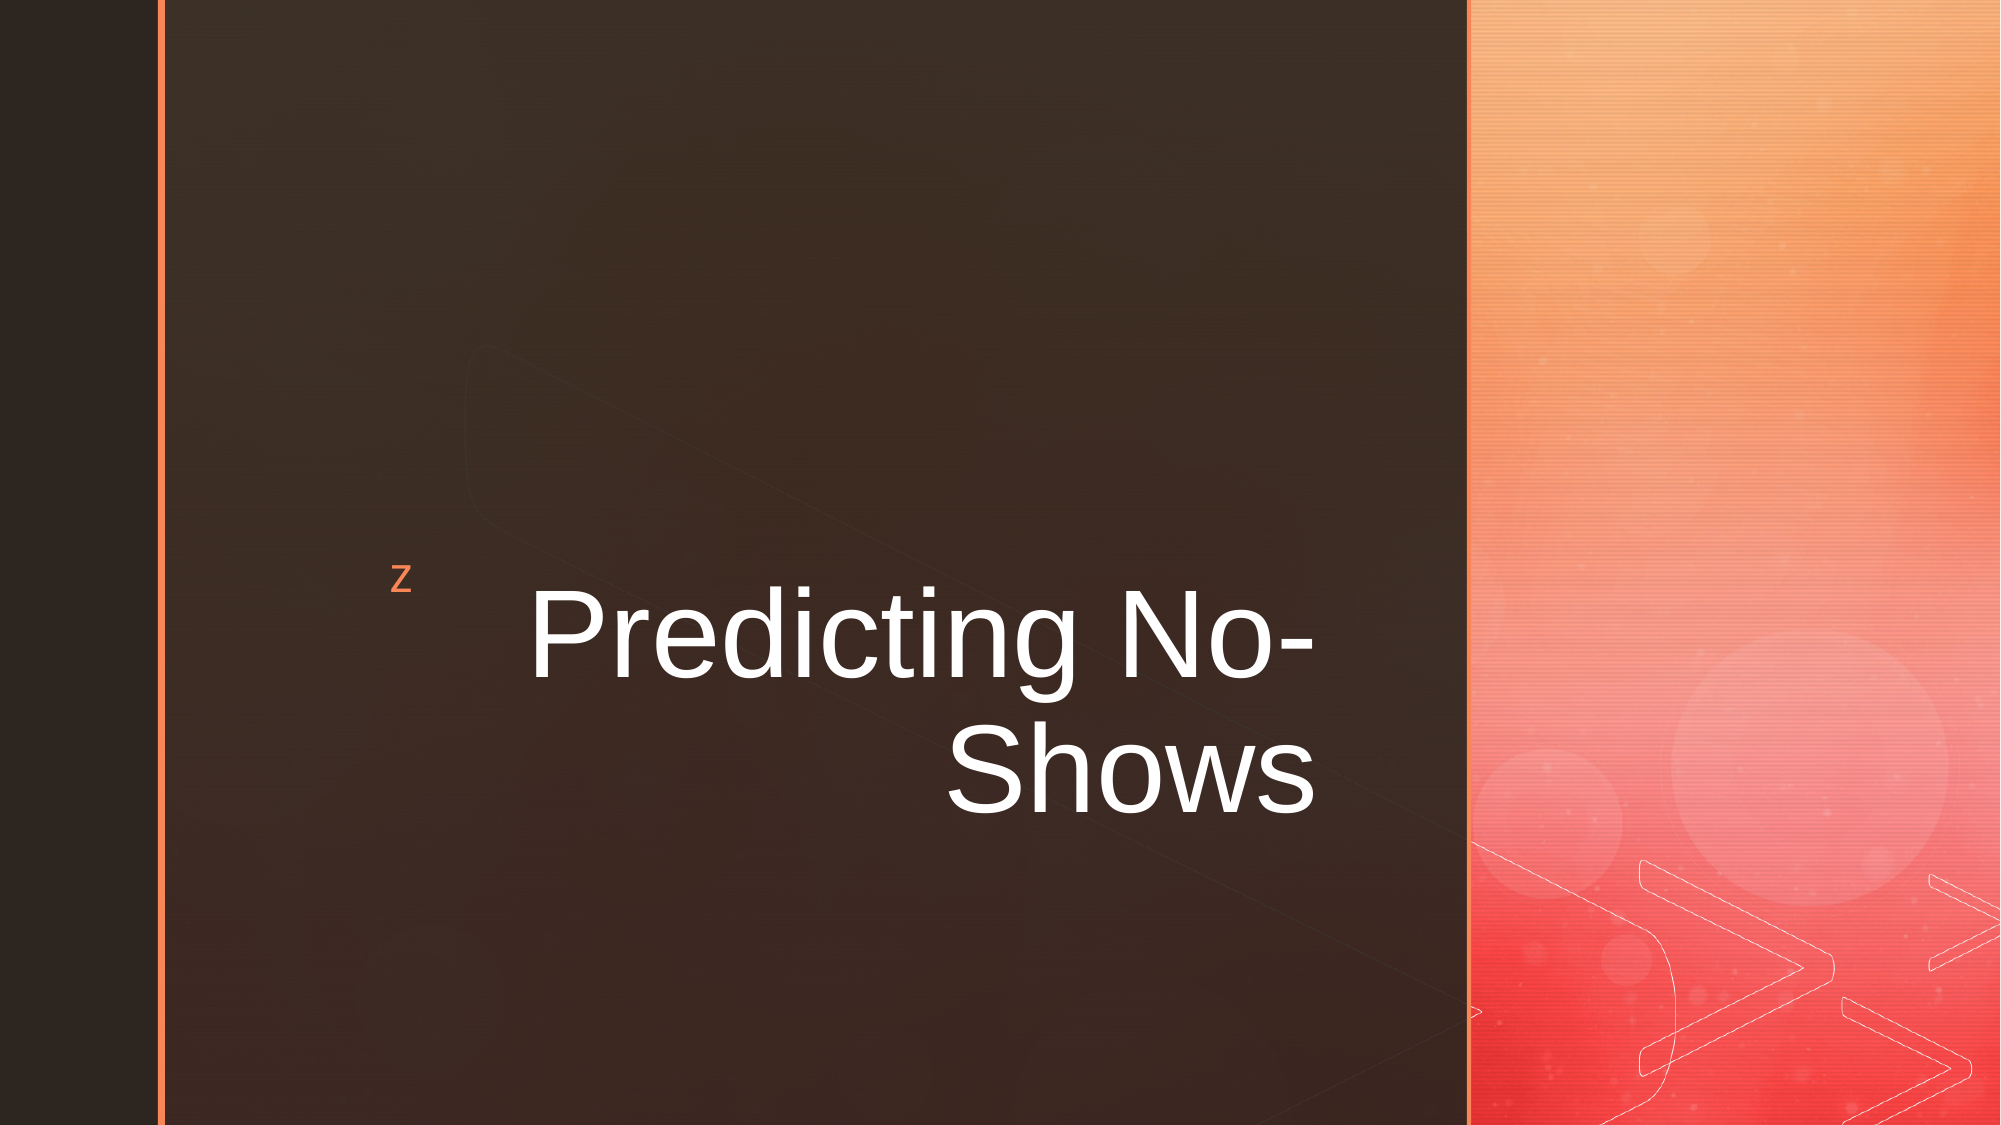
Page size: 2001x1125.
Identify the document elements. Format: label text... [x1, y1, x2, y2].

picture [1472, 0, 2001, 1125]
title Predicting No-Shows [428, 562, 1334, 935]
